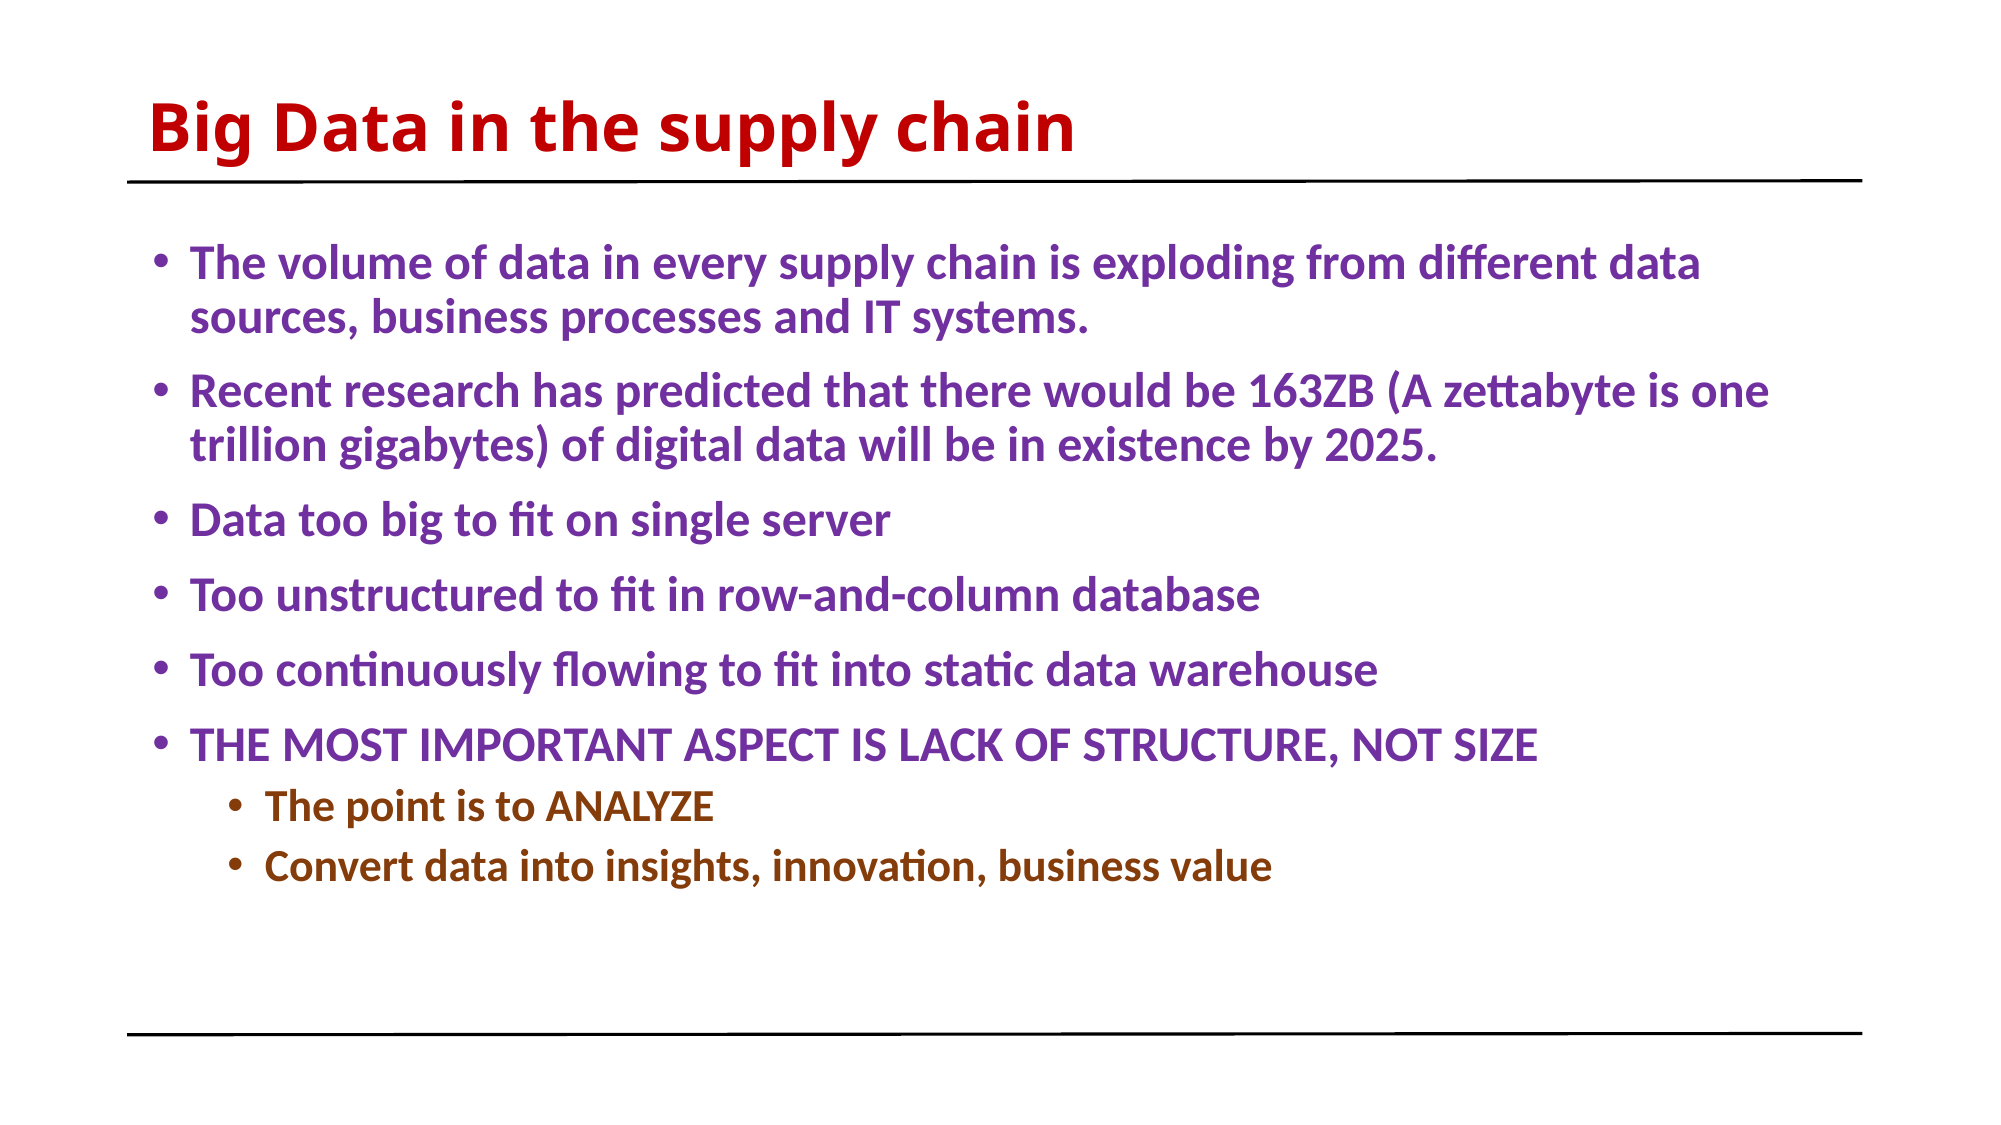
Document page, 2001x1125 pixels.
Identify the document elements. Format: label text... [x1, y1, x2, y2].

title Big Data in the supply chain [132, 84, 1858, 177]
list The volume of data in every supply chain is exploding from different data sources, business processes and IT systems. Recent research has predicted that there would be 163ZB (A zettabyte is one trillion gigabytes) of digital data will be in existence by 2025. Data too big to fit on single server Too unstructured to fit in row-and-column database Too continuously flowing to fit into static data warehouse THE MOST IMPORTANT ASPECT IS LACK OF STRUCTURE, NOT SIZE The point is to ANALYZE Convert data into insights, innovation, business value [137, 228, 1863, 989]
